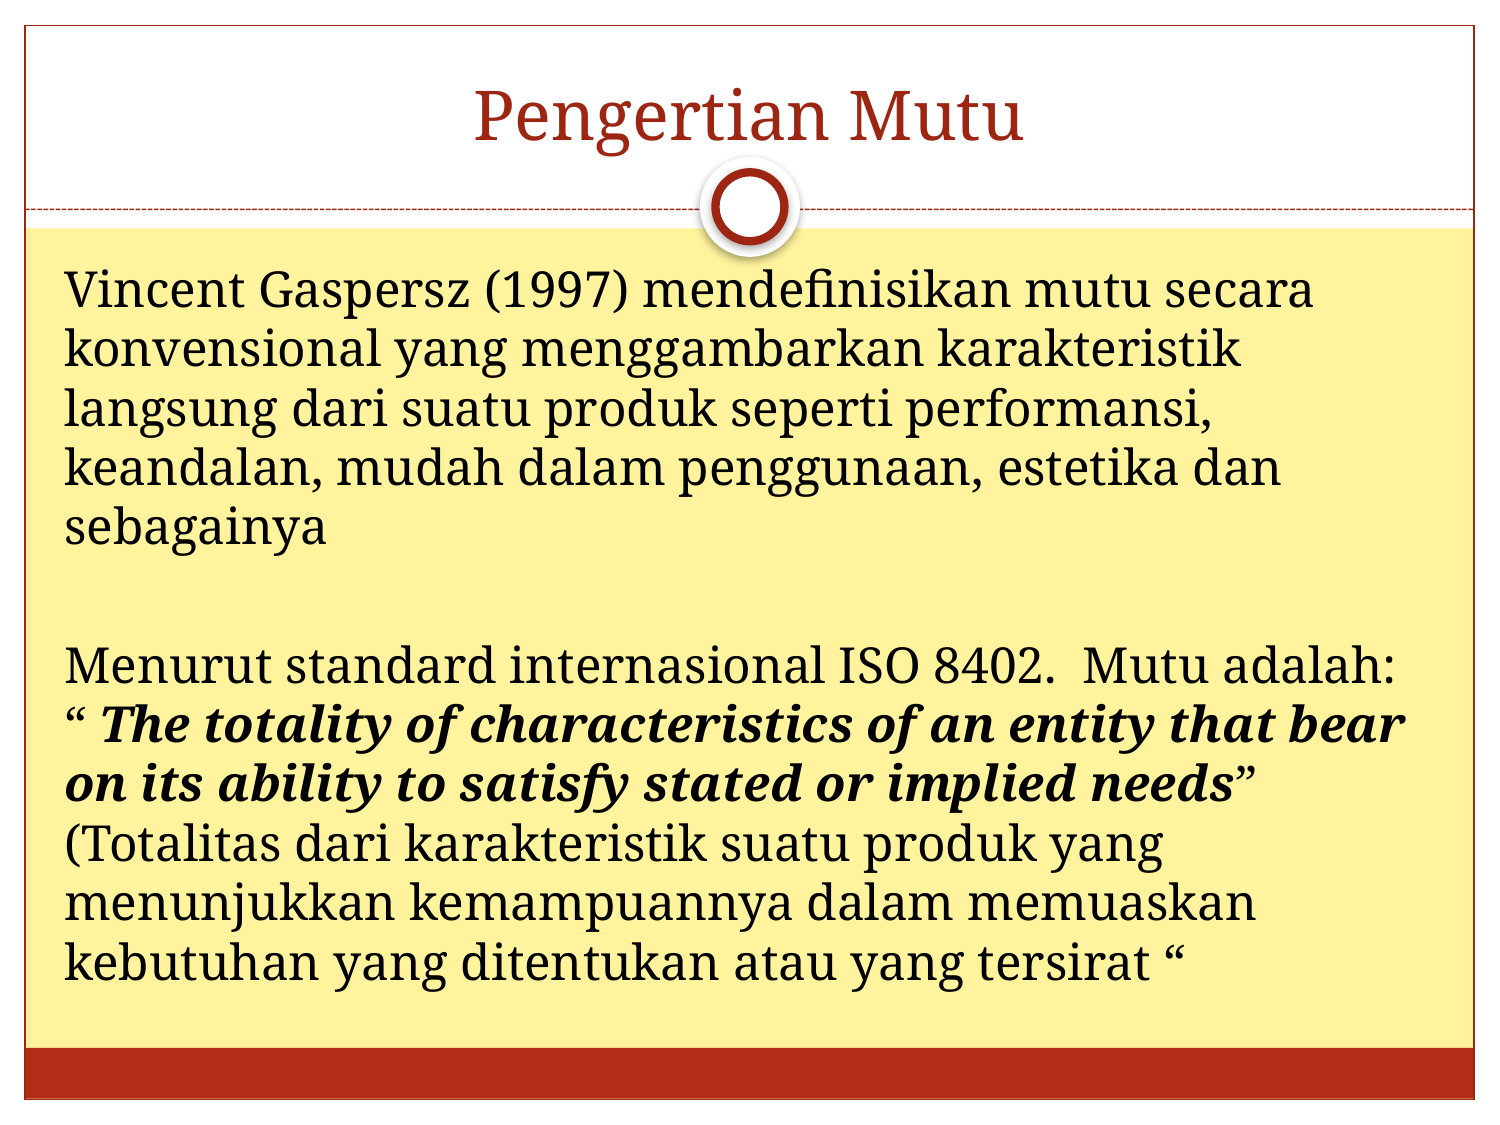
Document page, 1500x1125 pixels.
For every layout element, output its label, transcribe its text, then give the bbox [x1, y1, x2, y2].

list Vincent Gaspersz (1997) mendefinisikan mutu secara konvensional yang menggambarkan karakteristik langsung dari suatu produk seperti performansi, keandalan, mudah dalam penggunaan, estetika dan sebagainya Menurut standard internasional ISO 8402. Mutu adalah: “ The totality of characteristics of an entity that bear on its ability to satisfy stated or implied needs” (Totalitas dari karakteristik suatu produk yang menunjukkan kemampuannya dalam memuaskan kebutuhan yang ditentukan atau yang tersirat “ [49, 250, 1445, 1001]
title Pengertian Mutu [49, 37, 1450, 162]
